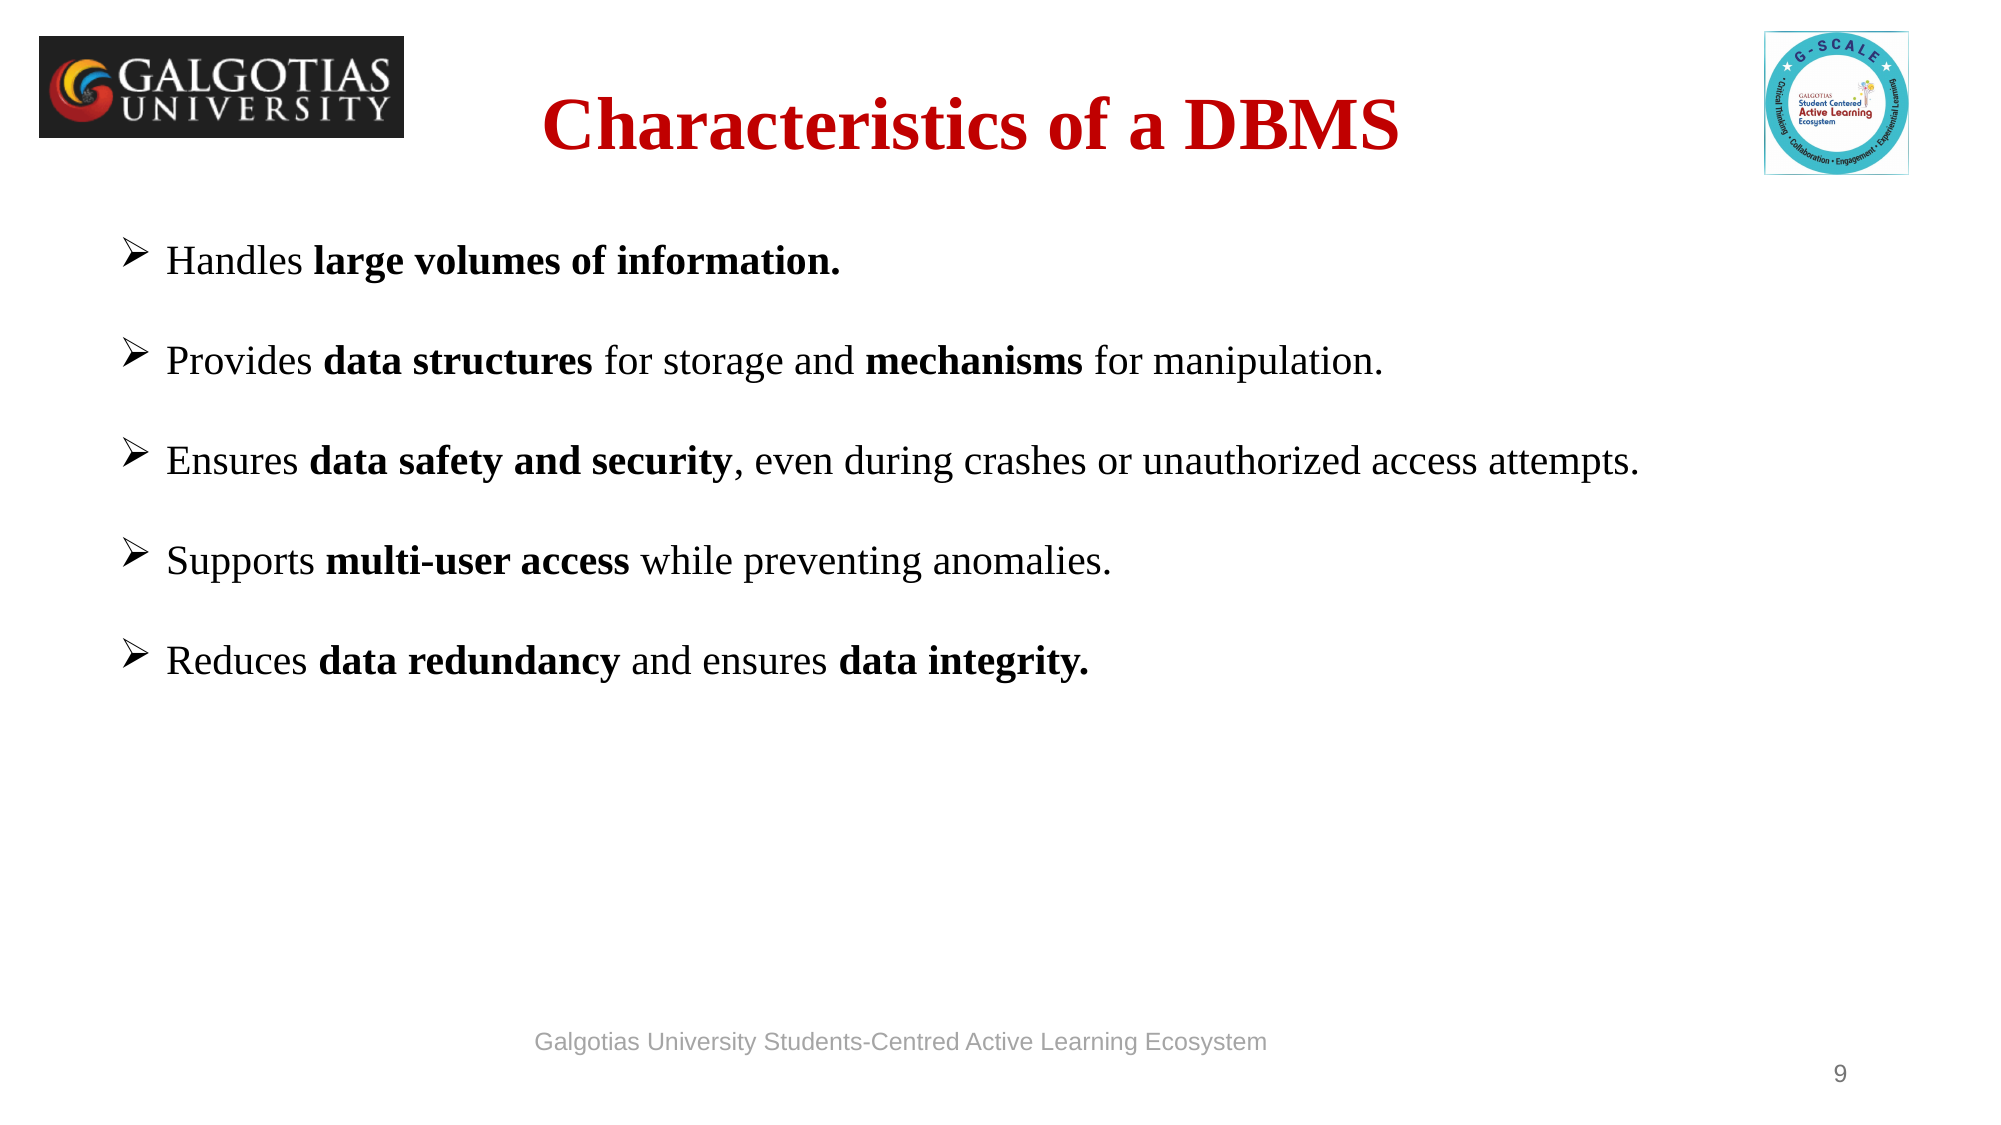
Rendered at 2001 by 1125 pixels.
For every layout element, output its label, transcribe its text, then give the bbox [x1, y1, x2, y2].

text_box Characteristics of a DBMS [1021, 66, 1511, 172]
text_box Galgotias University Students-Centred Active Learning Ecosystem [1021, 1018, 1618, 1063]
picture [39, 36, 404, 138]
slide_number 9 [1412, 1055, 1863, 1103]
picture [1764, 31, 1909, 176]
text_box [0, 0, 1017, 1125]
text_box Handles large volumes of information. Provides data structures for storage and mechanisms for manipulation. Ensures data safety and security, even during crashes or unauthorized access attempts. Supports multi-user access while preventing anomalies. Reduces data redundancy and ensures data integrity. [1021, 174, 1896, 1055]
